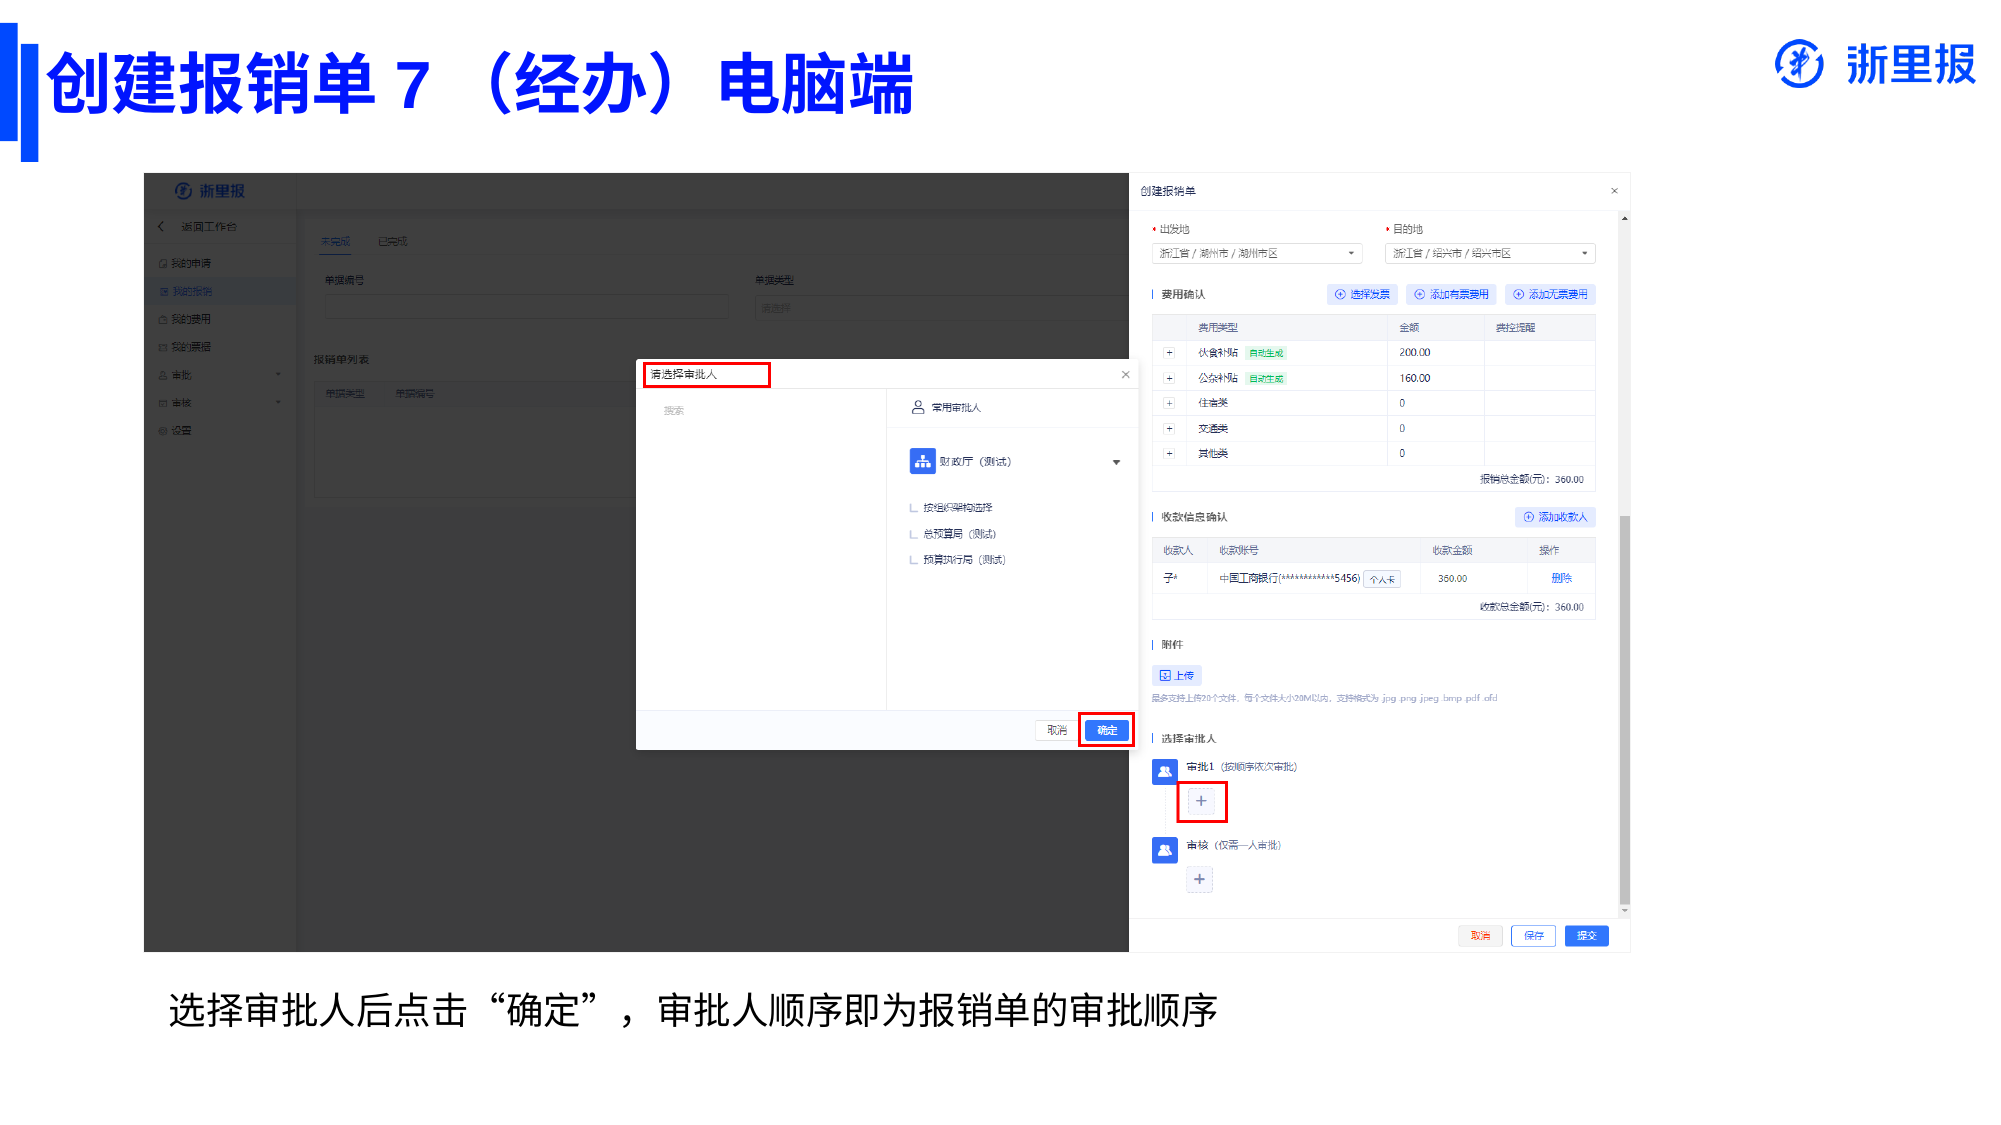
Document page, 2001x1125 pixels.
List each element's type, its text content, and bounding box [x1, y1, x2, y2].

picture [1775, 39, 1976, 88]
text_box 选择审批人后点击“确定”，审批人顺序即为报销单的审批顺序 [97, 957, 1572, 1040]
picture [143, 172, 1631, 953]
text_box [20, 43, 39, 163]
text_box 创建报销单7（经办）电脑端 [30, 34, 930, 129]
text_box [0, 22, 19, 142]
